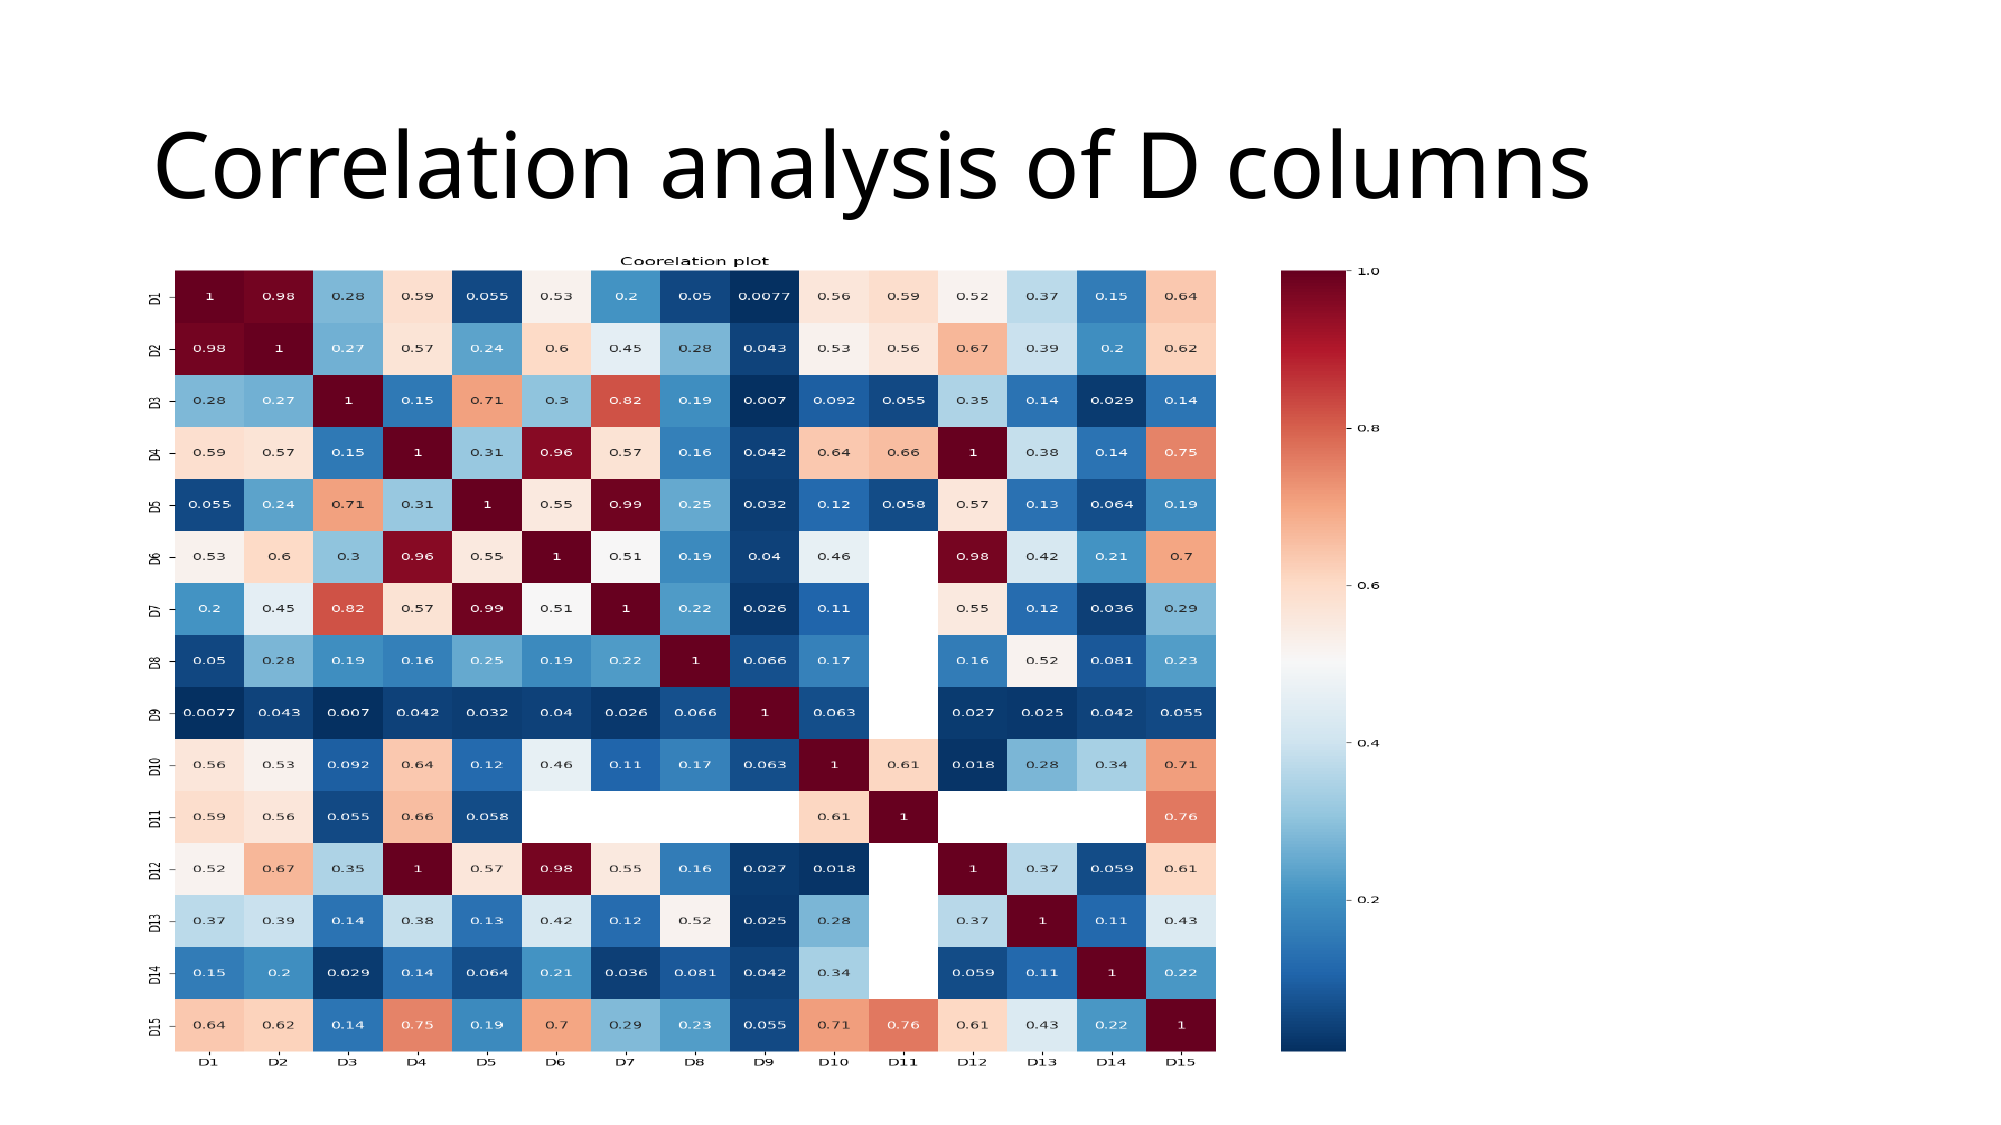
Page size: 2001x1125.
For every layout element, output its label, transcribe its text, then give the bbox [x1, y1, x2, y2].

title Correlation analysis of D columns [137, 59, 1863, 278]
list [137, 250, 1392, 1074]
